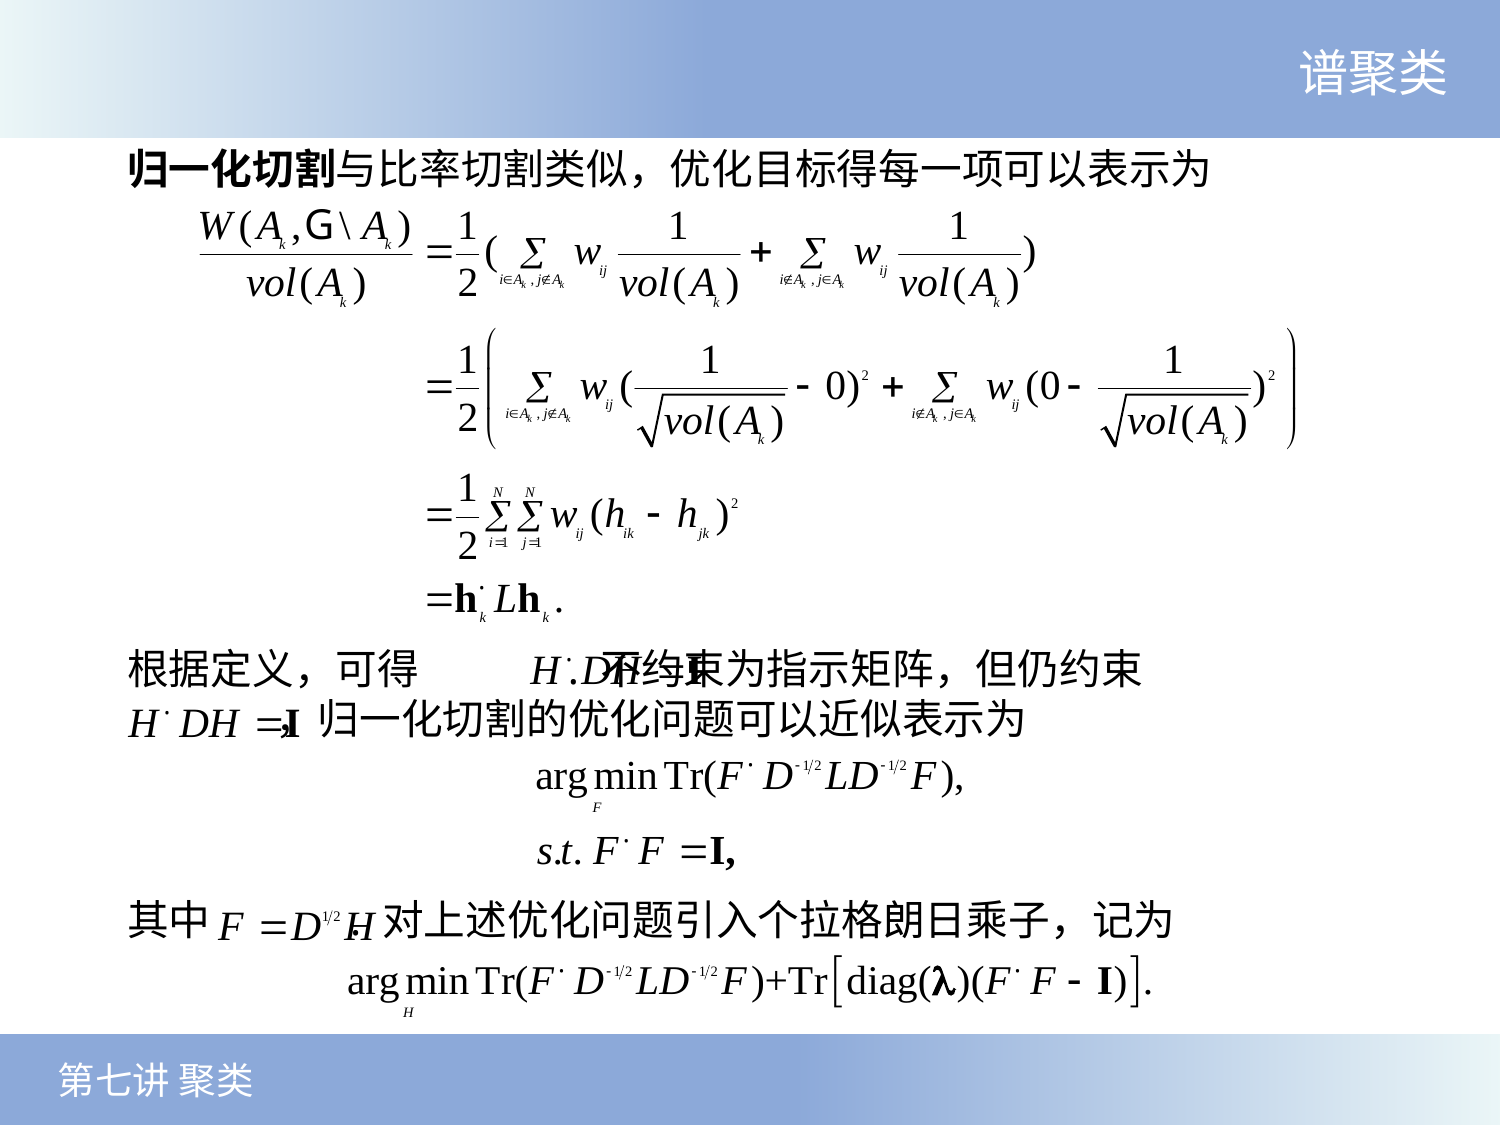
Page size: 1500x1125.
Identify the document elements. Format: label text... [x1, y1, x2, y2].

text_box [344, 955, 1156, 1024]
text_box 第七讲 聚类 [0, 1034, 1500, 1125]
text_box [195, 201, 1304, 629]
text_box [532, 753, 968, 877]
text_box 谱聚类 [1277, 18, 1471, 125]
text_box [525, 646, 707, 689]
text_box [213, 902, 385, 945]
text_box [123, 700, 305, 742]
text_box [0, 0, 1500, 138]
